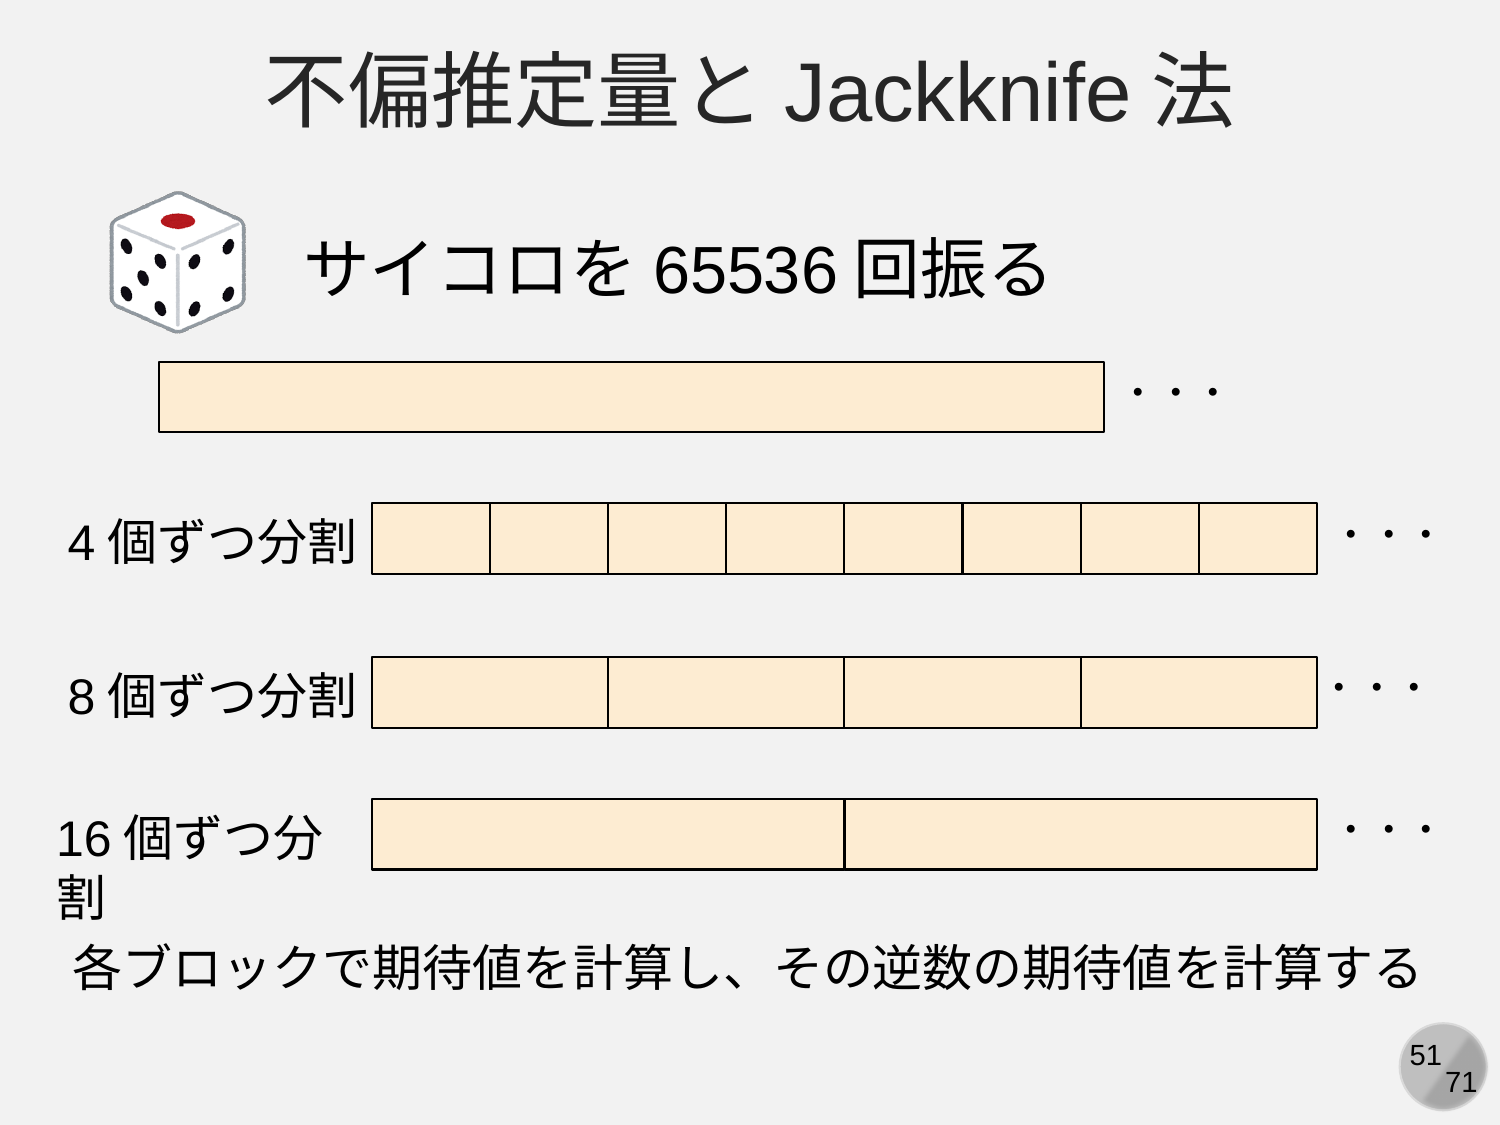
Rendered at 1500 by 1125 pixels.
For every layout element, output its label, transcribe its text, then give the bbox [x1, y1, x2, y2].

text_box ・・・ [1317, 798, 1461, 859]
text_box サイコロを65536回振る [288, 219, 1070, 315]
text_box [371, 798, 843, 871]
text_box [607, 656, 843, 729]
text_box 16個ずつ分割 [41, 798, 384, 934]
text_box [1198, 502, 1318, 575]
text_box [1080, 502, 1198, 575]
text_box [1080, 656, 1318, 729]
text_box ・・・ [1317, 503, 1461, 564]
text_box [843, 798, 1318, 871]
text_box [489, 502, 607, 575]
list 不偏推定量とJackknife法 [0, 31, 1500, 155]
text_box [607, 502, 725, 575]
text_box 4個ずつ分割 [53, 503, 381, 579]
text_box 8個ずつ分割 [53, 656, 381, 732]
text_box ・・・ [1306, 656, 1449, 717]
picture [100, 184, 257, 341]
text_box [371, 502, 489, 575]
text_box [725, 502, 843, 575]
text_box [381, 656, 607, 729]
text_box [962, 502, 1080, 575]
text_box [843, 502, 962, 575]
text_box [158, 361, 1105, 433]
text_box ・・・ [1105, 361, 1248, 422]
text_box [843, 656, 1080, 729]
